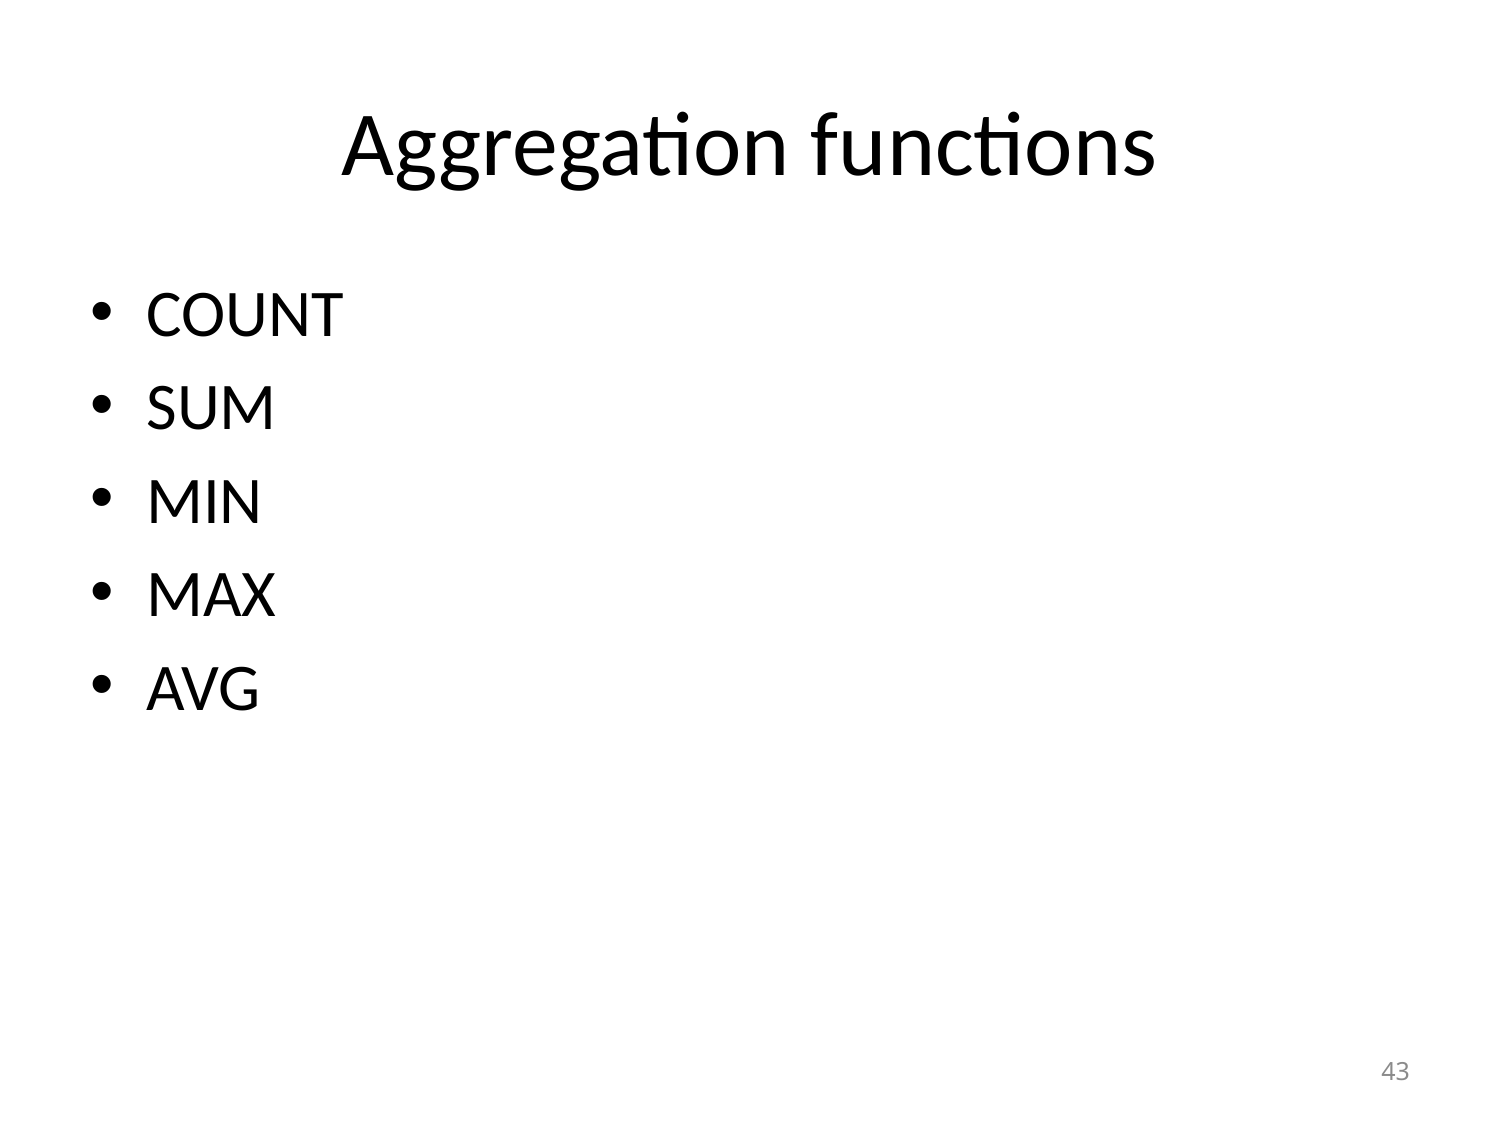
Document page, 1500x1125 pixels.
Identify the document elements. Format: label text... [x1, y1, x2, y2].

list COUNT SUM MIN MAX AVG [75, 262, 1425, 1005]
slide_number 43 [1074, 1042, 1425, 1103]
title Aggregation functions [75, 45, 1425, 233]
